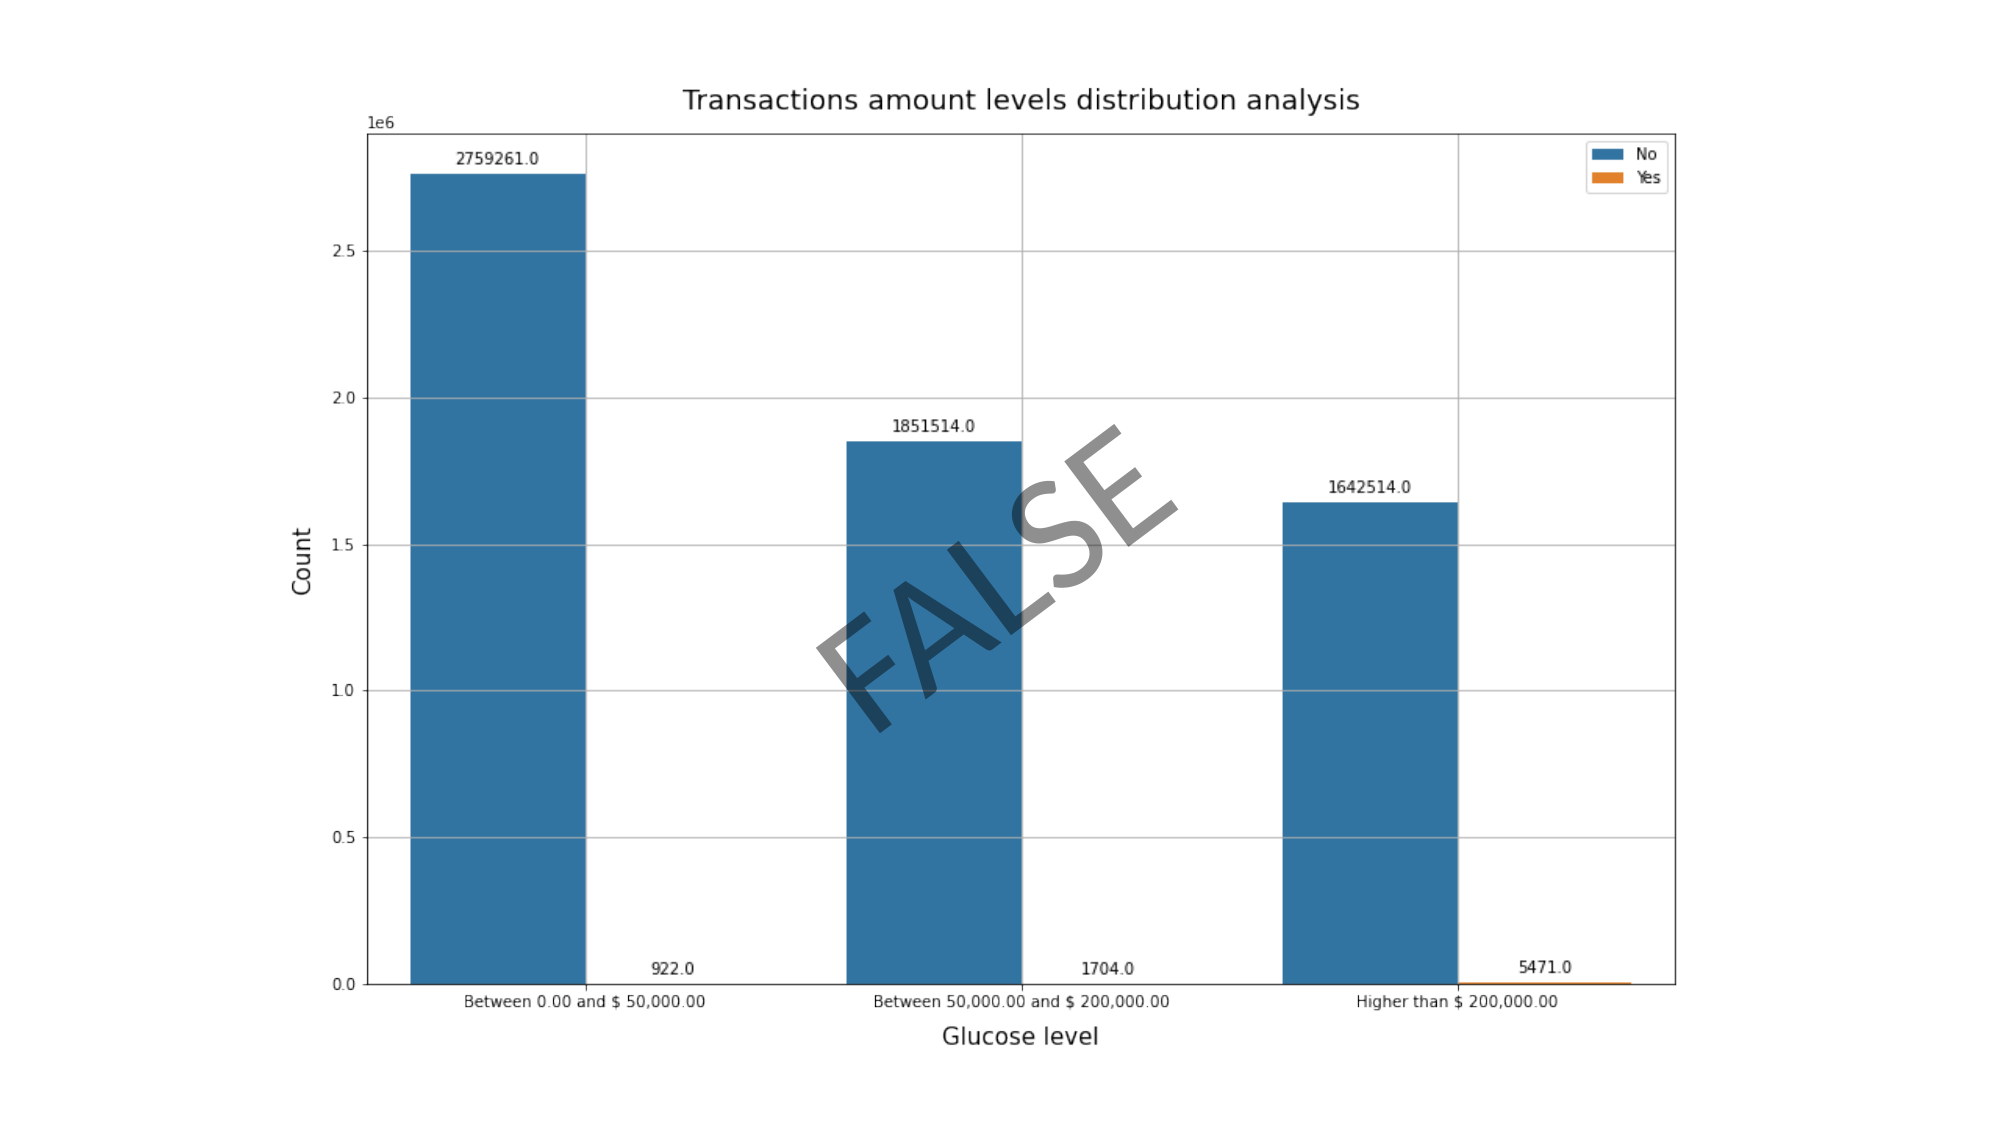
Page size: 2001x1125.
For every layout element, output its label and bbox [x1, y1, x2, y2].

text_box [156, 0, 1844, 1125]
